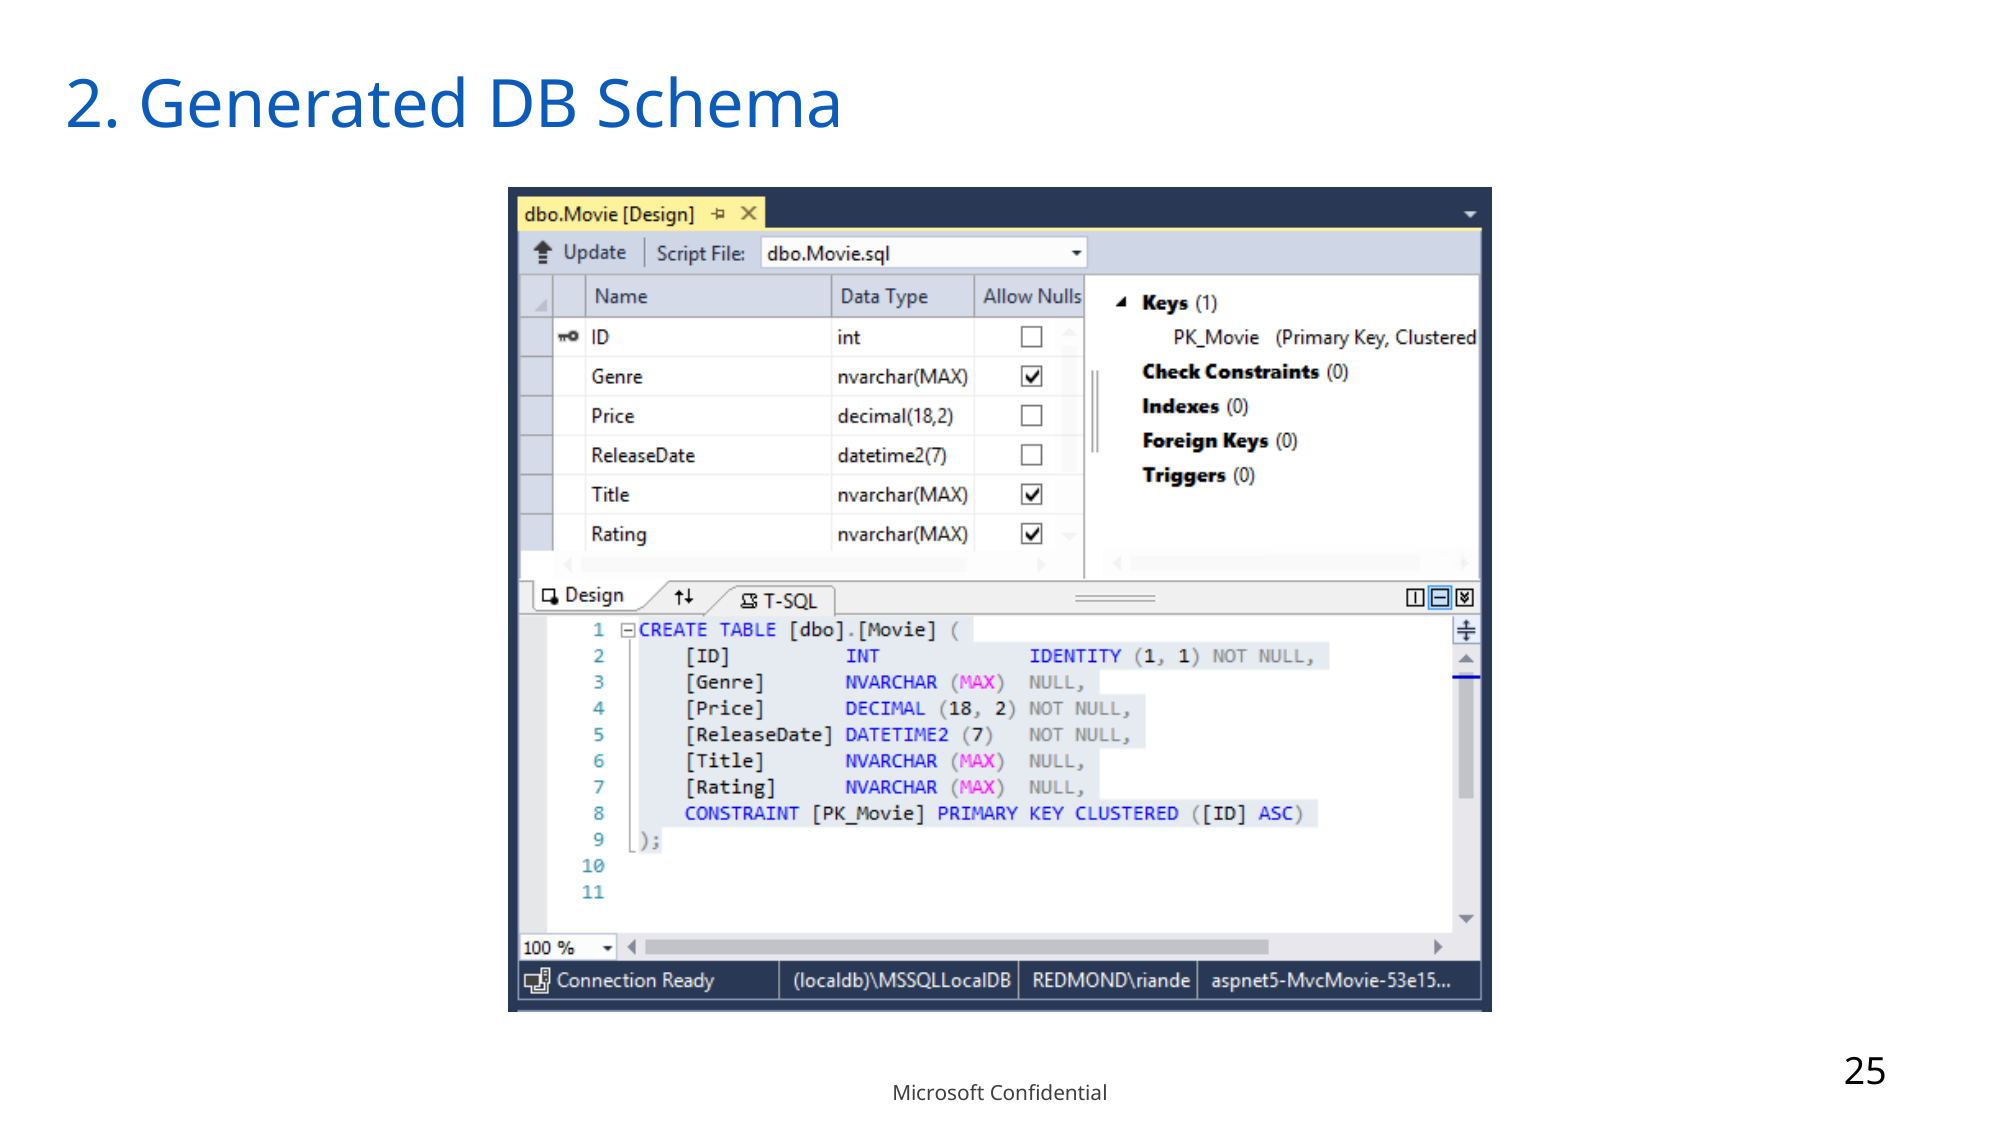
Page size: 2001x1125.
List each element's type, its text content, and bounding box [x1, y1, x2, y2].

title 2. Generated DB Schema [50, 50, 1900, 163]
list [508, 187, 1492, 1012]
slide_number 25 [1451, 1042, 1902, 1103]
